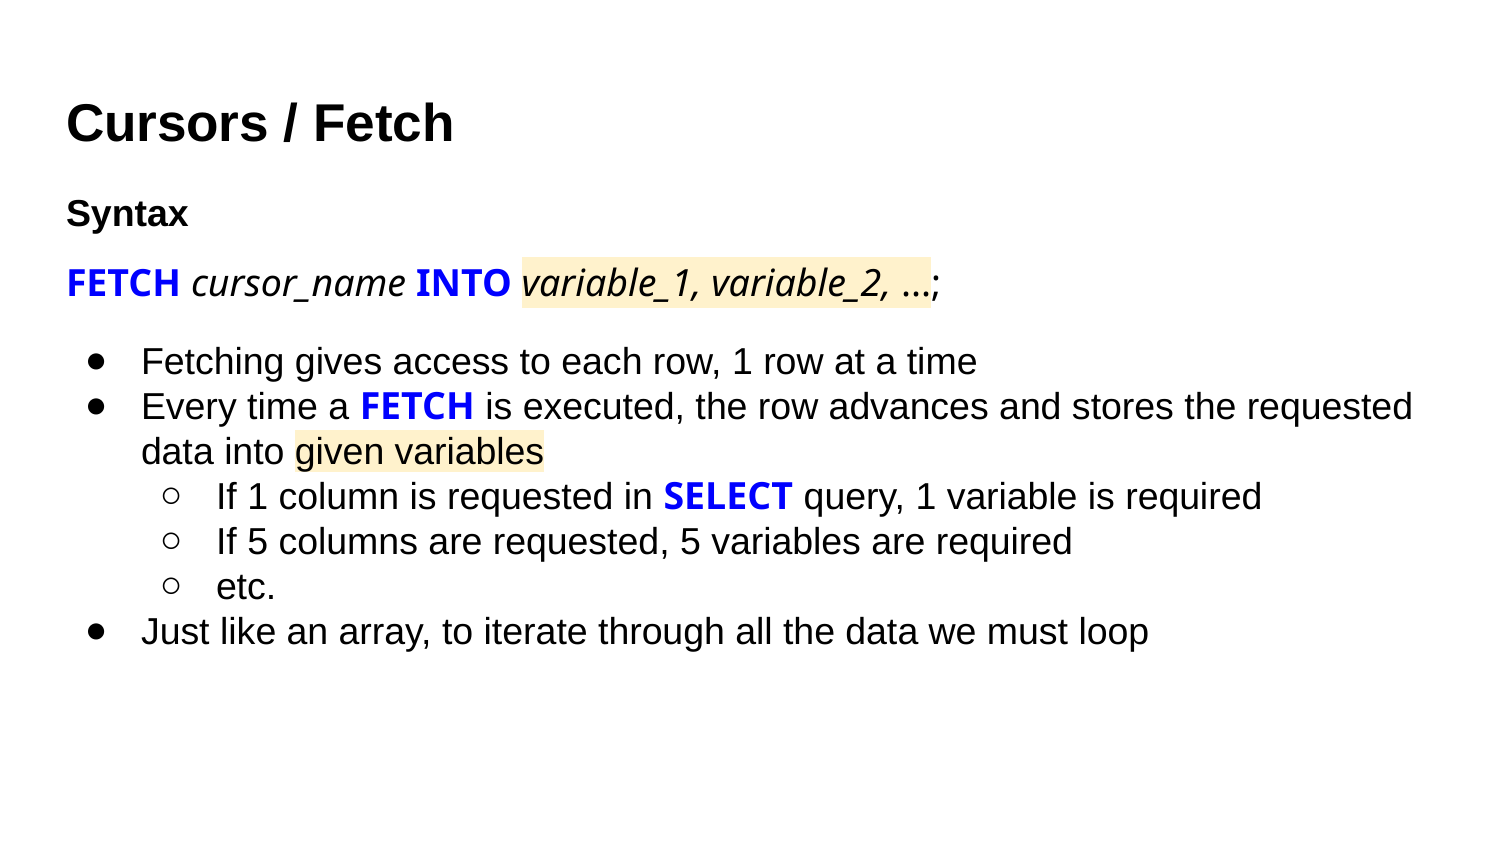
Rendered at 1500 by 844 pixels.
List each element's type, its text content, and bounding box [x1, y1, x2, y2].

text_box Syntax FETCH cursor_name INTO variable_1, variable_2, ...; [51, 167, 1449, 320]
text_box Fetching gives access to each row, 1 row at a time Every time a FETCH is executed, the row advances and stores the requested data into given variables If 1 column is requested in SELECT query, 1 variable is required If 5 columns are requested, 5 variables are required etc. Just like an array, to iterate through all the data we must loop [51, 321, 1449, 667]
title Cursors / Fetch [51, 72, 1449, 167]
